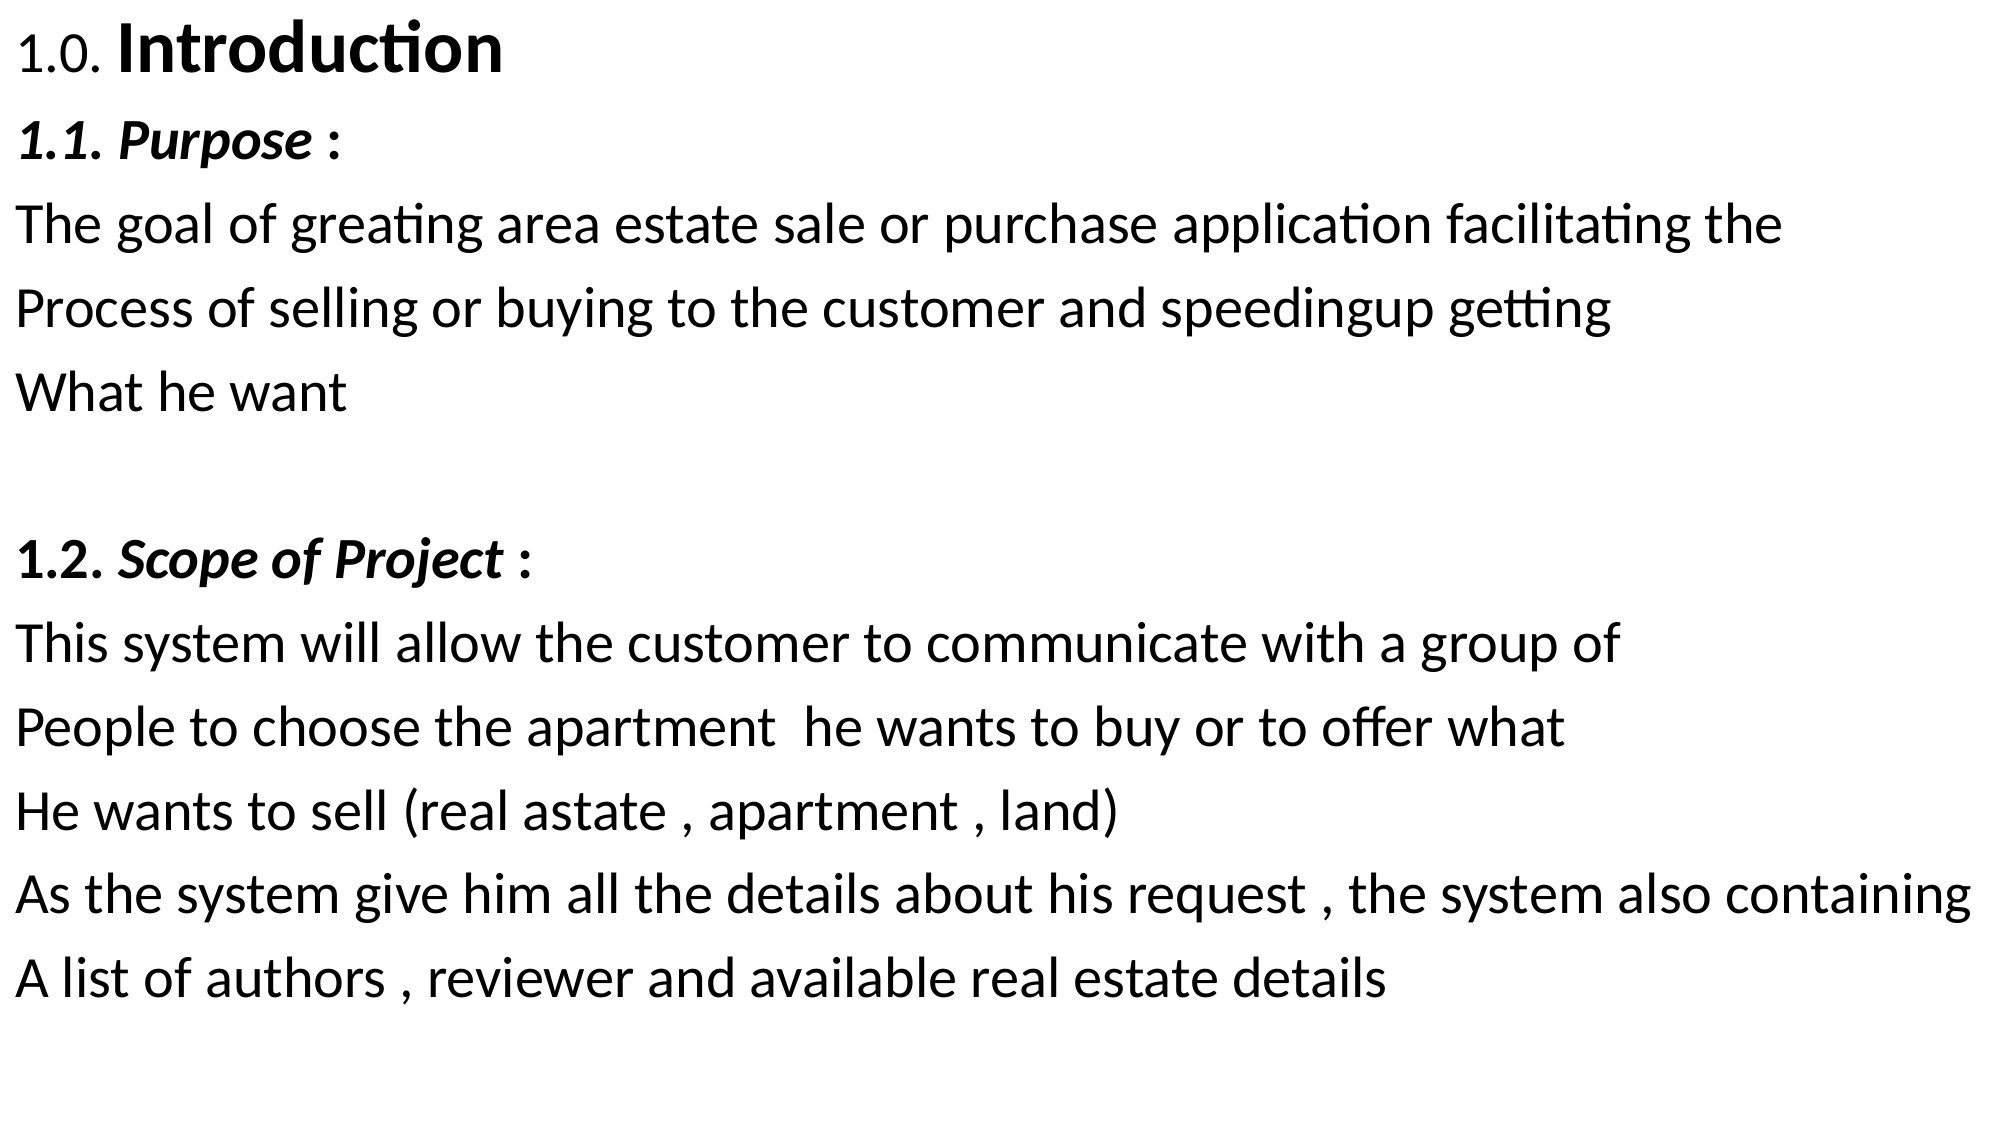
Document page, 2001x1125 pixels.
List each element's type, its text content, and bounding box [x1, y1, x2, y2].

list 1.0. Introduction 1.1. Purpose : The goal of greating area estate sale or purchase application facilitating the Process of selling or buying to the customer and speedingup getting What he want 1.2. Scope of Project : This system will allow the customer to communicate with a group of People to choose the apartment he wants to buy or to offer what He wants to sell (real astate , apartment , land) As the system give him all the details about his request , the system also containing A list of authors , reviewer and available real estate details [0, 0, 2000, 1125]
